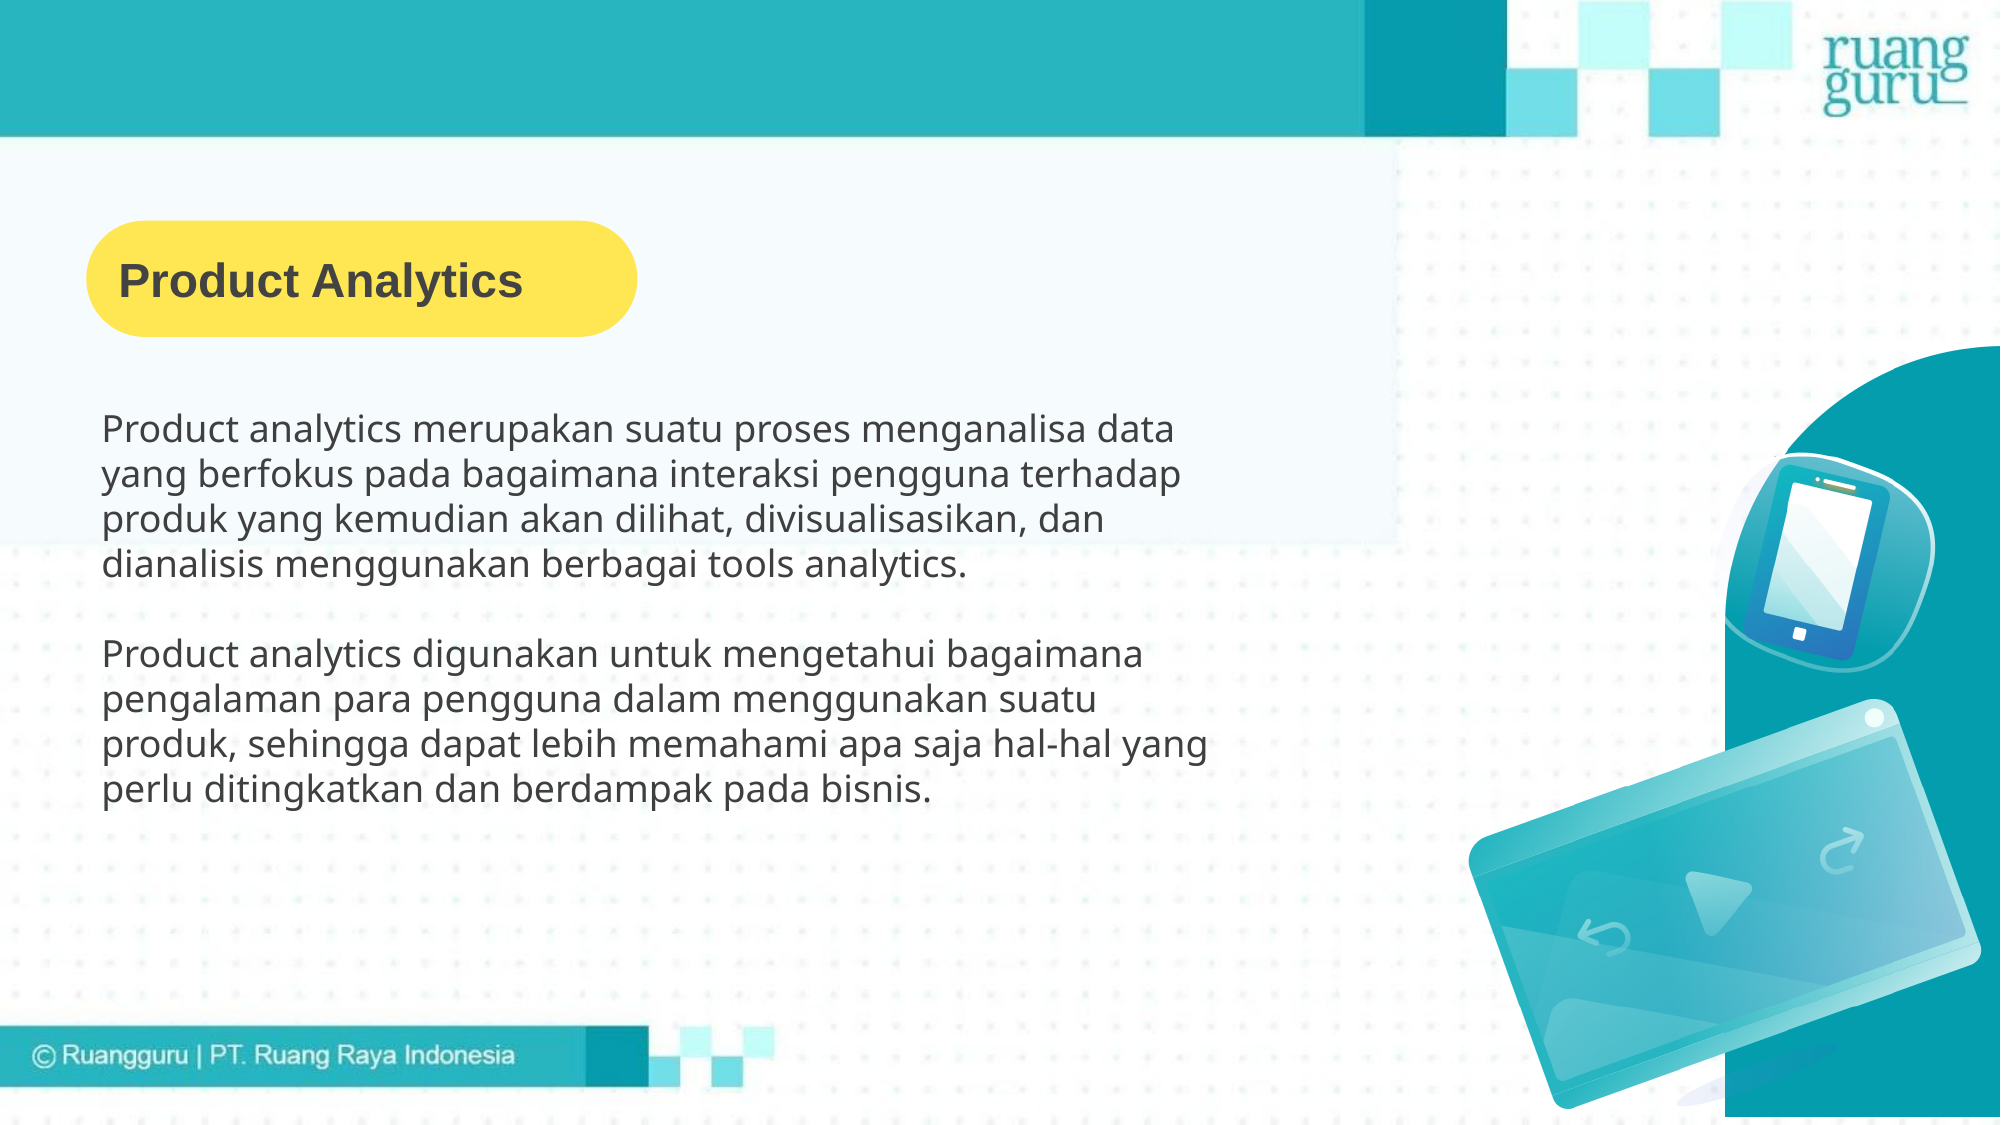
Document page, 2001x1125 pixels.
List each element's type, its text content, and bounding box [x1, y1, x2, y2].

text_box Product Analytics [86, 220, 638, 337]
text_box Product analytics merupakan suatu proses menganalisa data yang berfokus pada bagaimana interaksi pengguna terhadap produk yang kemudian akan dilihat, divisualisasikan, dan dianalisis menggunakan berbagai tools analytics. Product analytics digunakan untuk mengetahui bagaimana pengalaman para pengguna dalam menggunakan suatu produk, sehingga dapat lebih memahami apa saja hal-hal yang perlu ditingkatkan dan berdampak pada bisnis. [86, 397, 1240, 818]
picture [0, 0, 2001, 1125]
